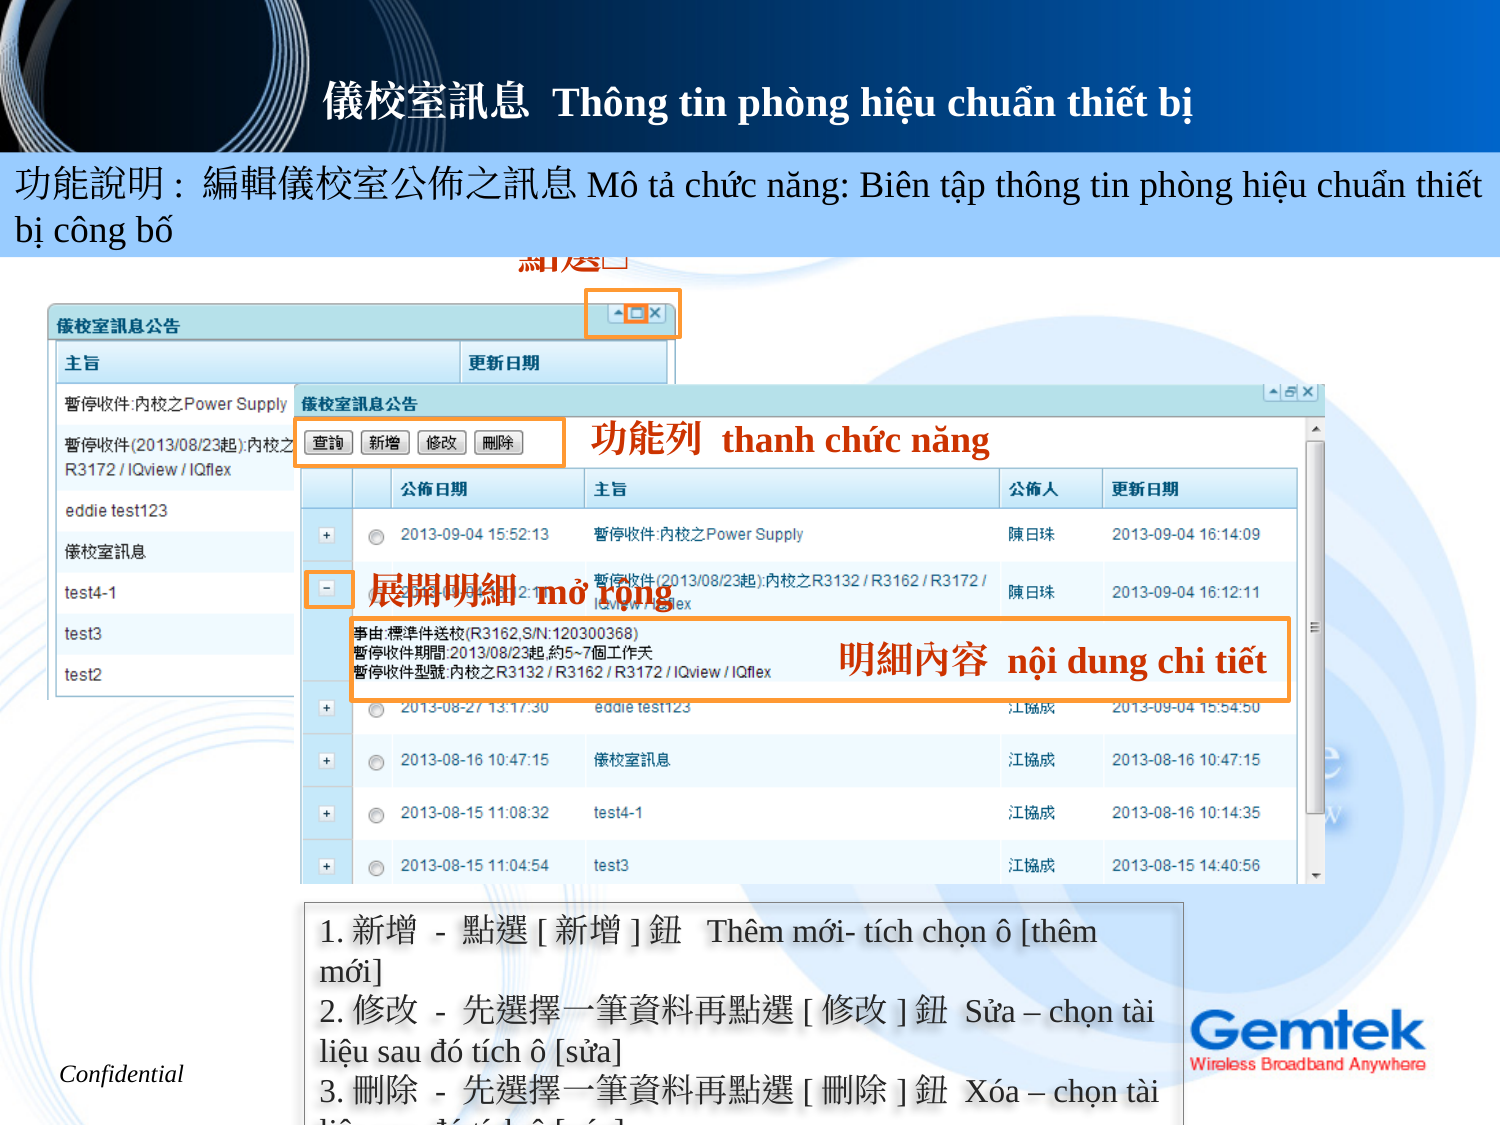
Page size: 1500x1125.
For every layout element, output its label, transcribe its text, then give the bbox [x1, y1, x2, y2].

text_box 功能說明: 編輯儀校室公佈之訊息Mô tả chức năng: Biên tập thông tin phòng hiệu chuẩn thiết bị công bố [0, 152, 1500, 258]
picture [0, 0, 1500, 152]
title 儀校室訊息 Thông tin phòng hiệu chuẩn thiết bị [128, 49, 1388, 151]
text_box [584, 288, 682, 339]
text_box 點選□ [503, 258, 680, 285]
text_box 1.新增 - 點選[新增]鈕 Thêm mới- tích chọn ô [thêm mới] 2.修改 - 先選擇一筆資料再點選[修改]鈕 Sửa – chọn tài liệu sau đó tích ô [sửa] 3.刪除 - 先選擇一筆資料再點選[刪除]鈕 Xóa – chọn tài liệu sau đó tích ô [xóa] [304, 902, 1184, 1125]
picture [0, 258, 1500, 1125]
